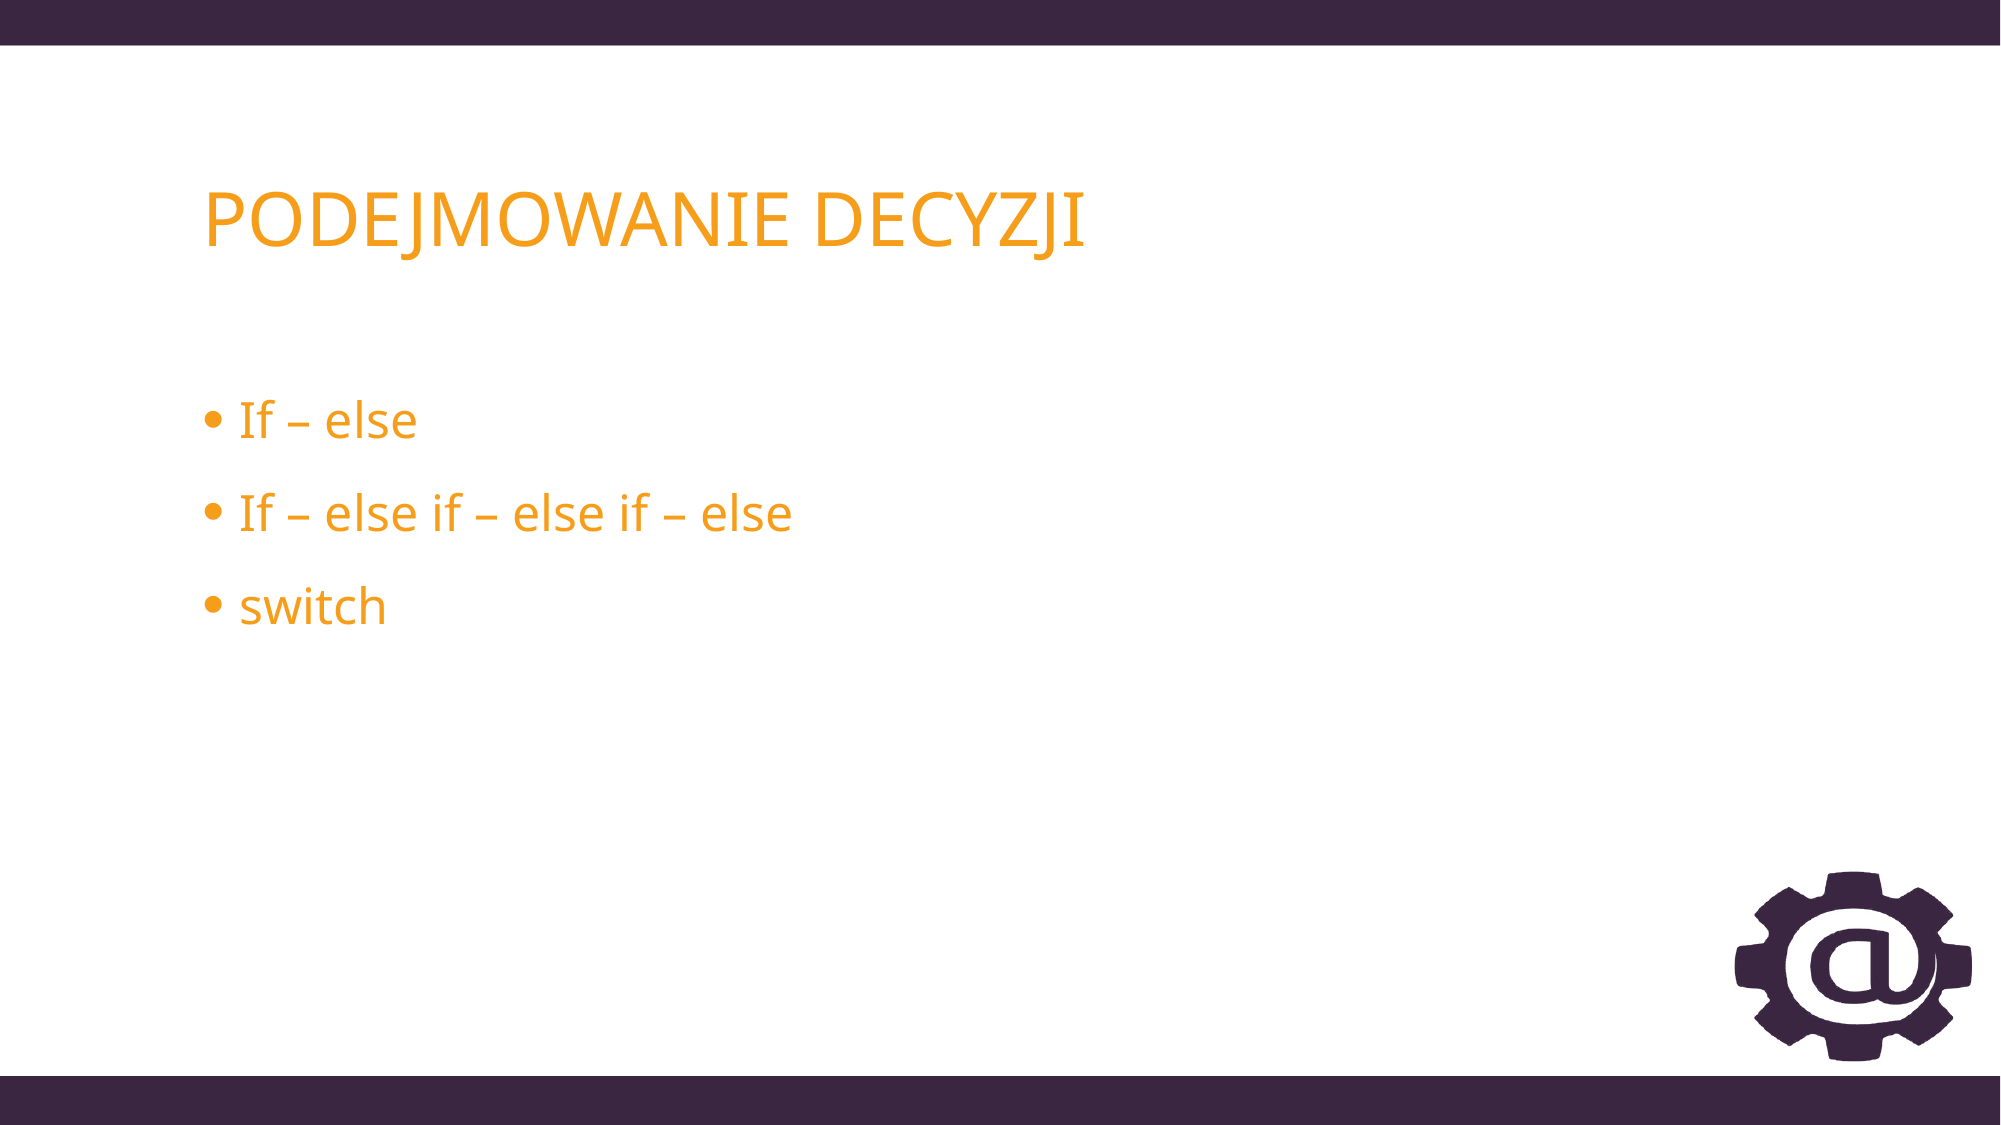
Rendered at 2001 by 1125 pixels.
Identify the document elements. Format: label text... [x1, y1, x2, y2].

list If – else If – else if – else if – else switch [187, 369, 1813, 950]
picture [0, 0, 2001, 1125]
title Podejmowanie decyzji [187, 101, 1813, 344]
